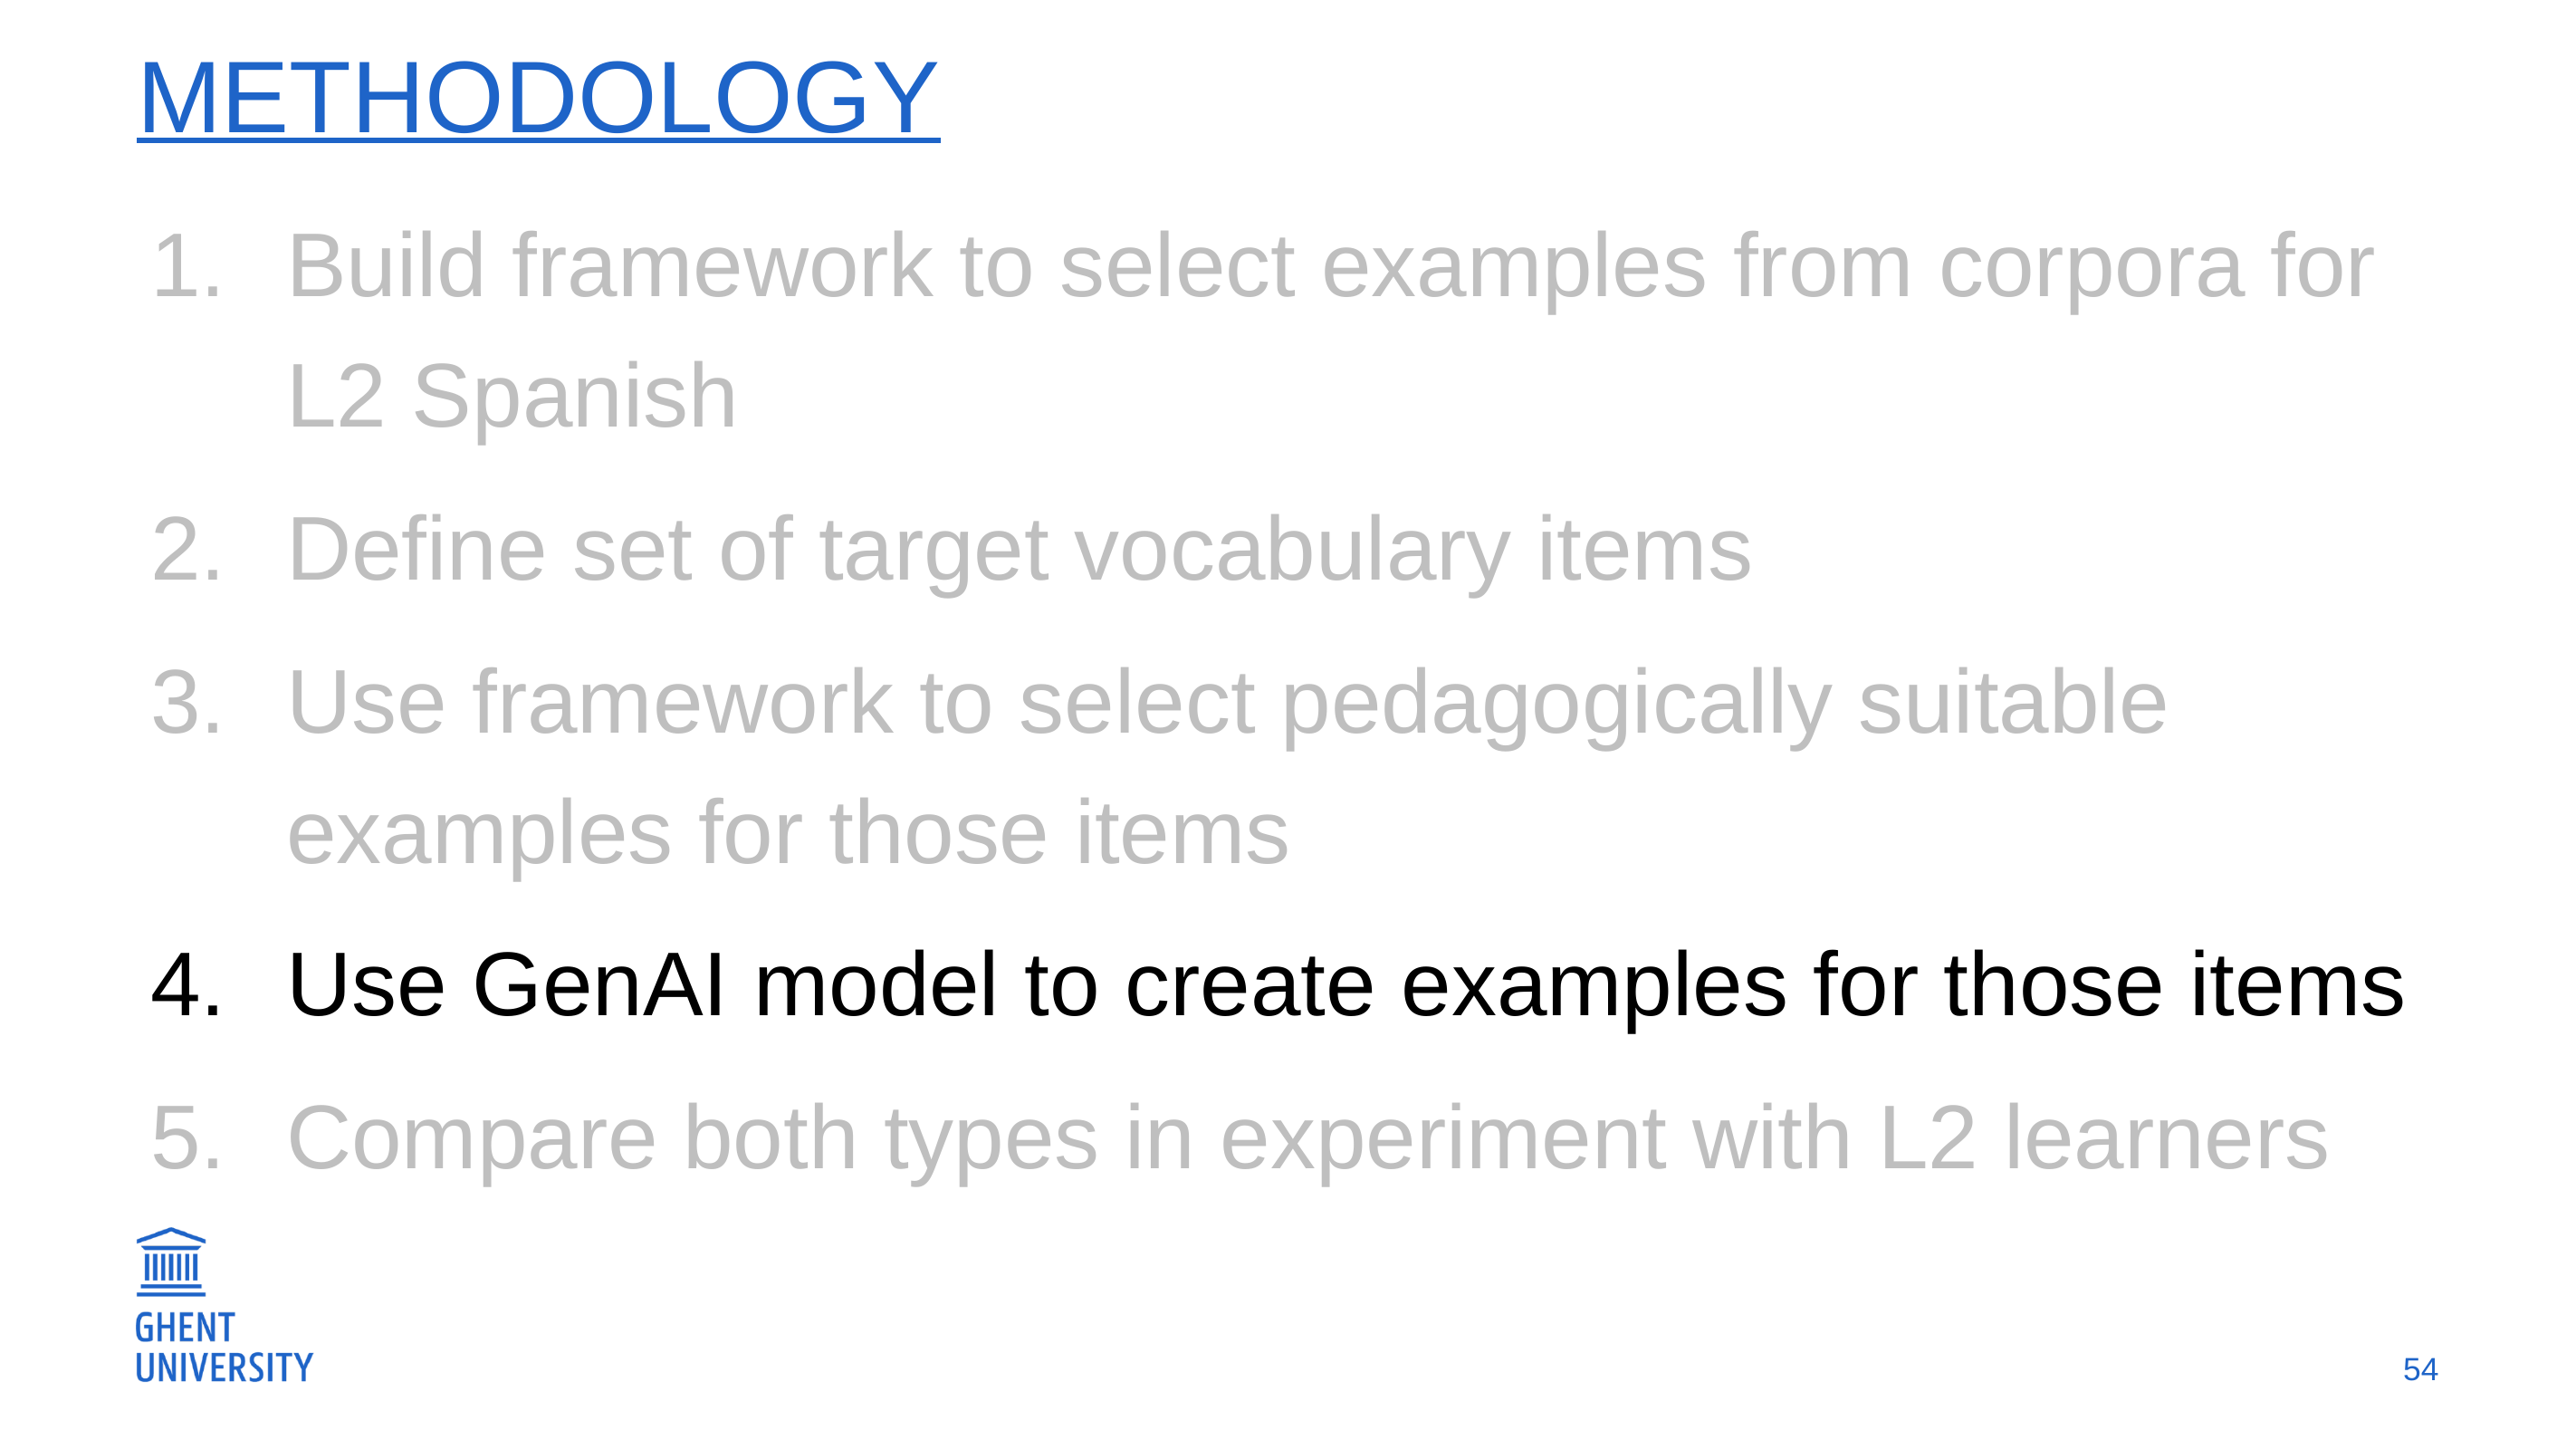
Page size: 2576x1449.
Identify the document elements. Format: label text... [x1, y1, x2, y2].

title Methodology [123, 37, 2456, 166]
picture [68, 1175, 411, 1449]
list Build framework to select examples from corpora for L2 Spanish Define set of target vocabulary items Use framework to select pedagogically suitable examples for those items Use GenAI model to create examples for those items Compare both types in experiment with L2 learners [124, 177, 2456, 1214]
slide_number 54 [2315, 1329, 2453, 1407]
